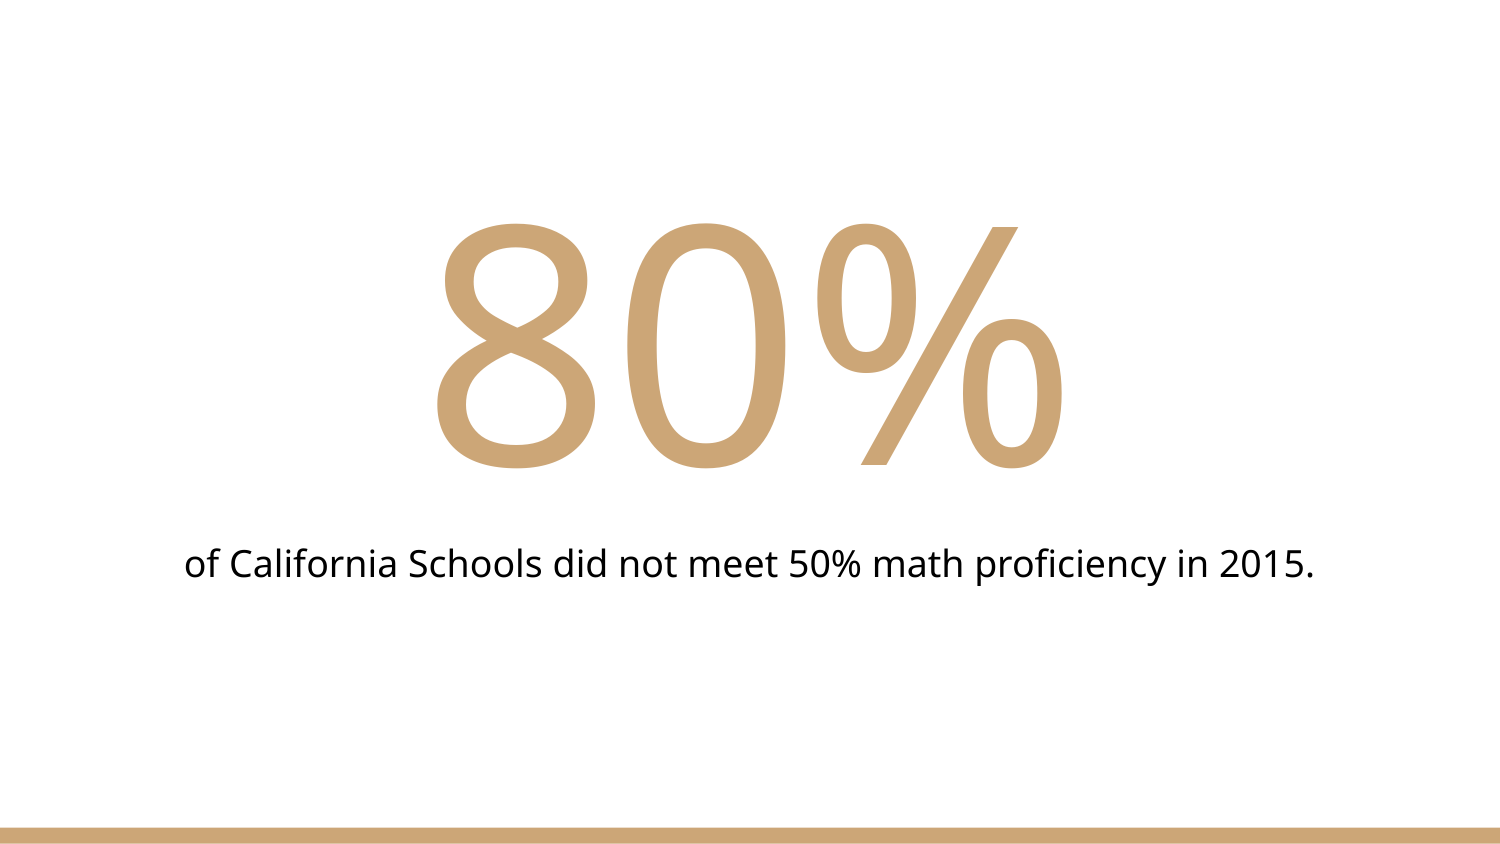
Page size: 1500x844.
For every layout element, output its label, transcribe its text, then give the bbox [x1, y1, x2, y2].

title 80% [51, 157, 1449, 507]
list of California Schools did not meet 50% math proficiency in 2015. [51, 518, 1449, 695]
